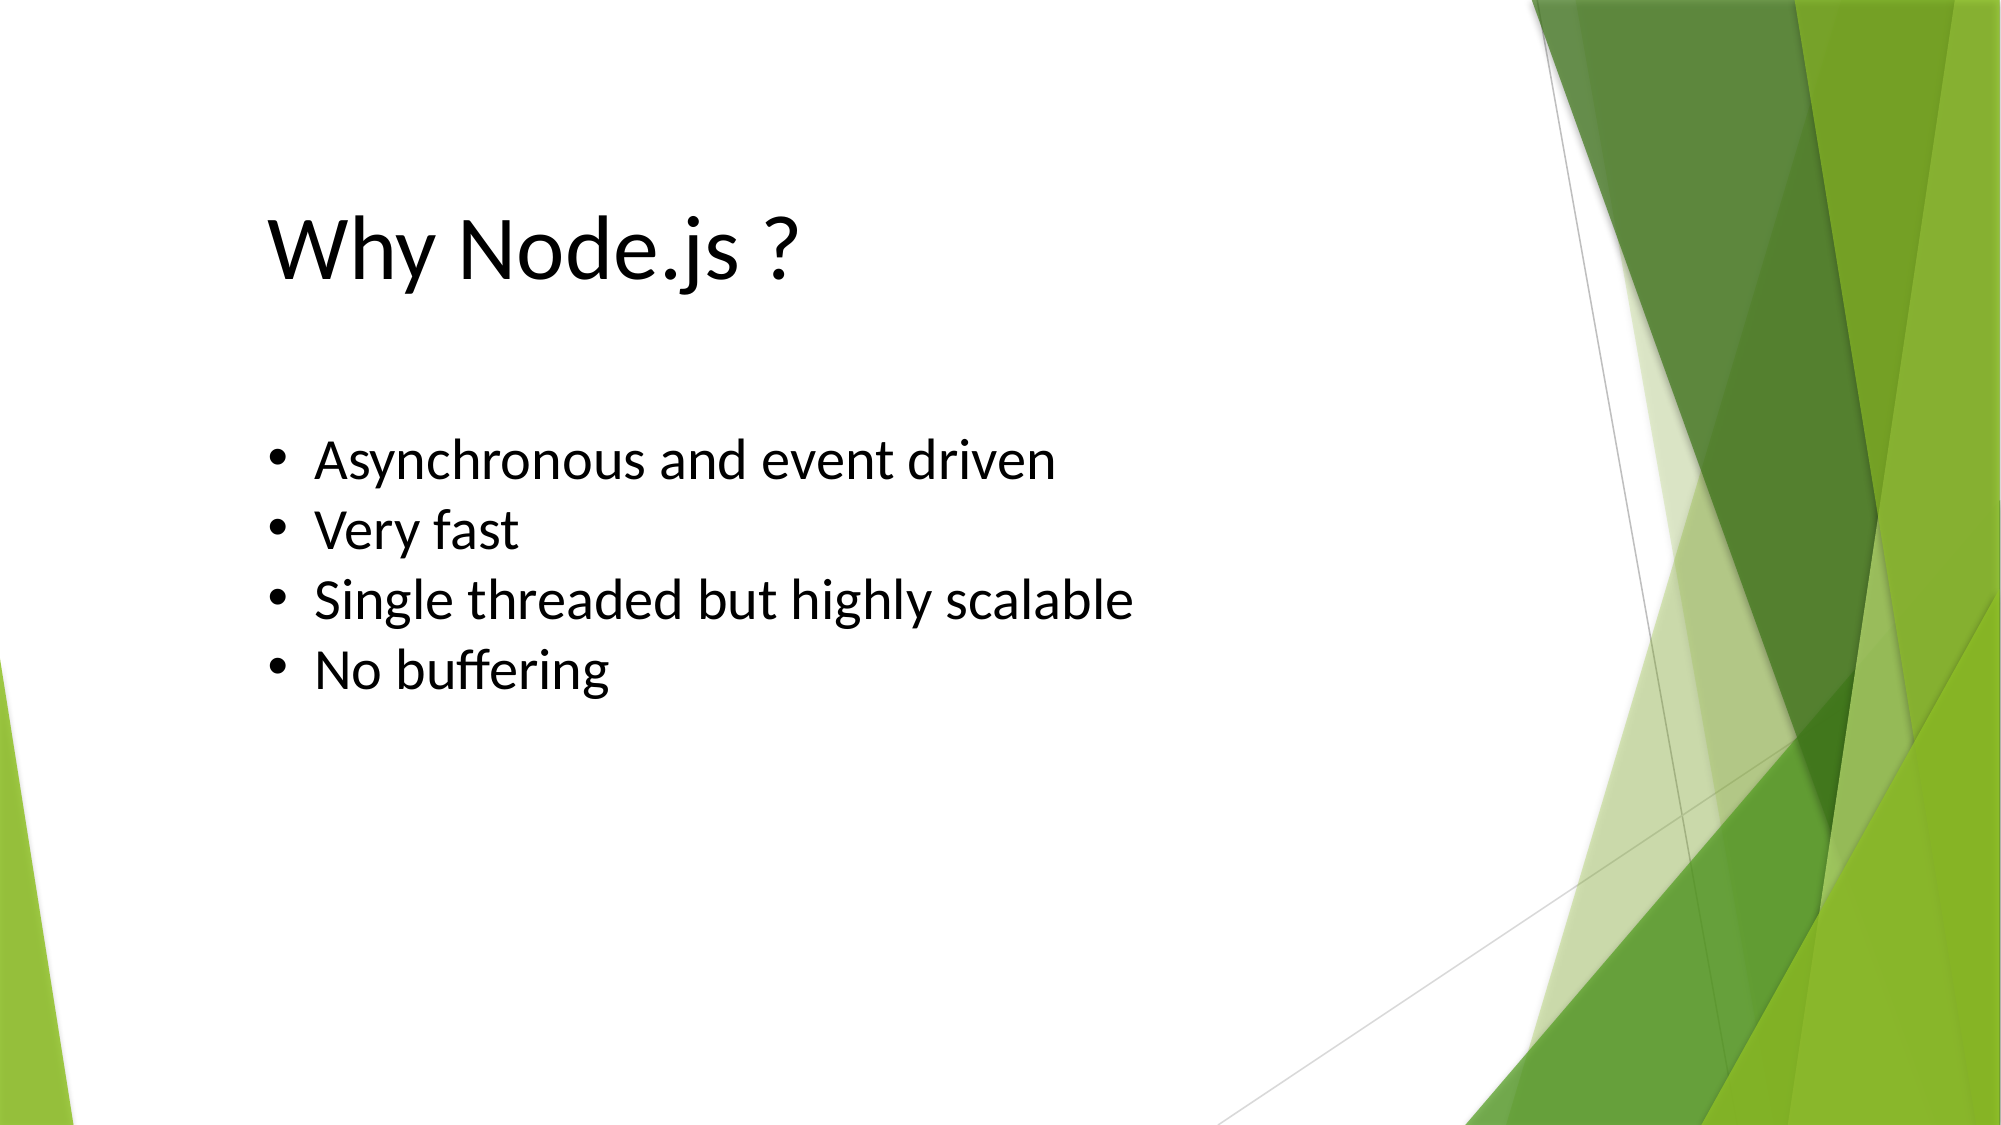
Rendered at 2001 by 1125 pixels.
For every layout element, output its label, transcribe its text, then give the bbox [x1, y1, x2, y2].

text_box Asynchronous and event driven Very fast Single threaded but highly scalable No buffering [252, 413, 1254, 709]
text_box Why Node.js ? [252, 180, 830, 306]
